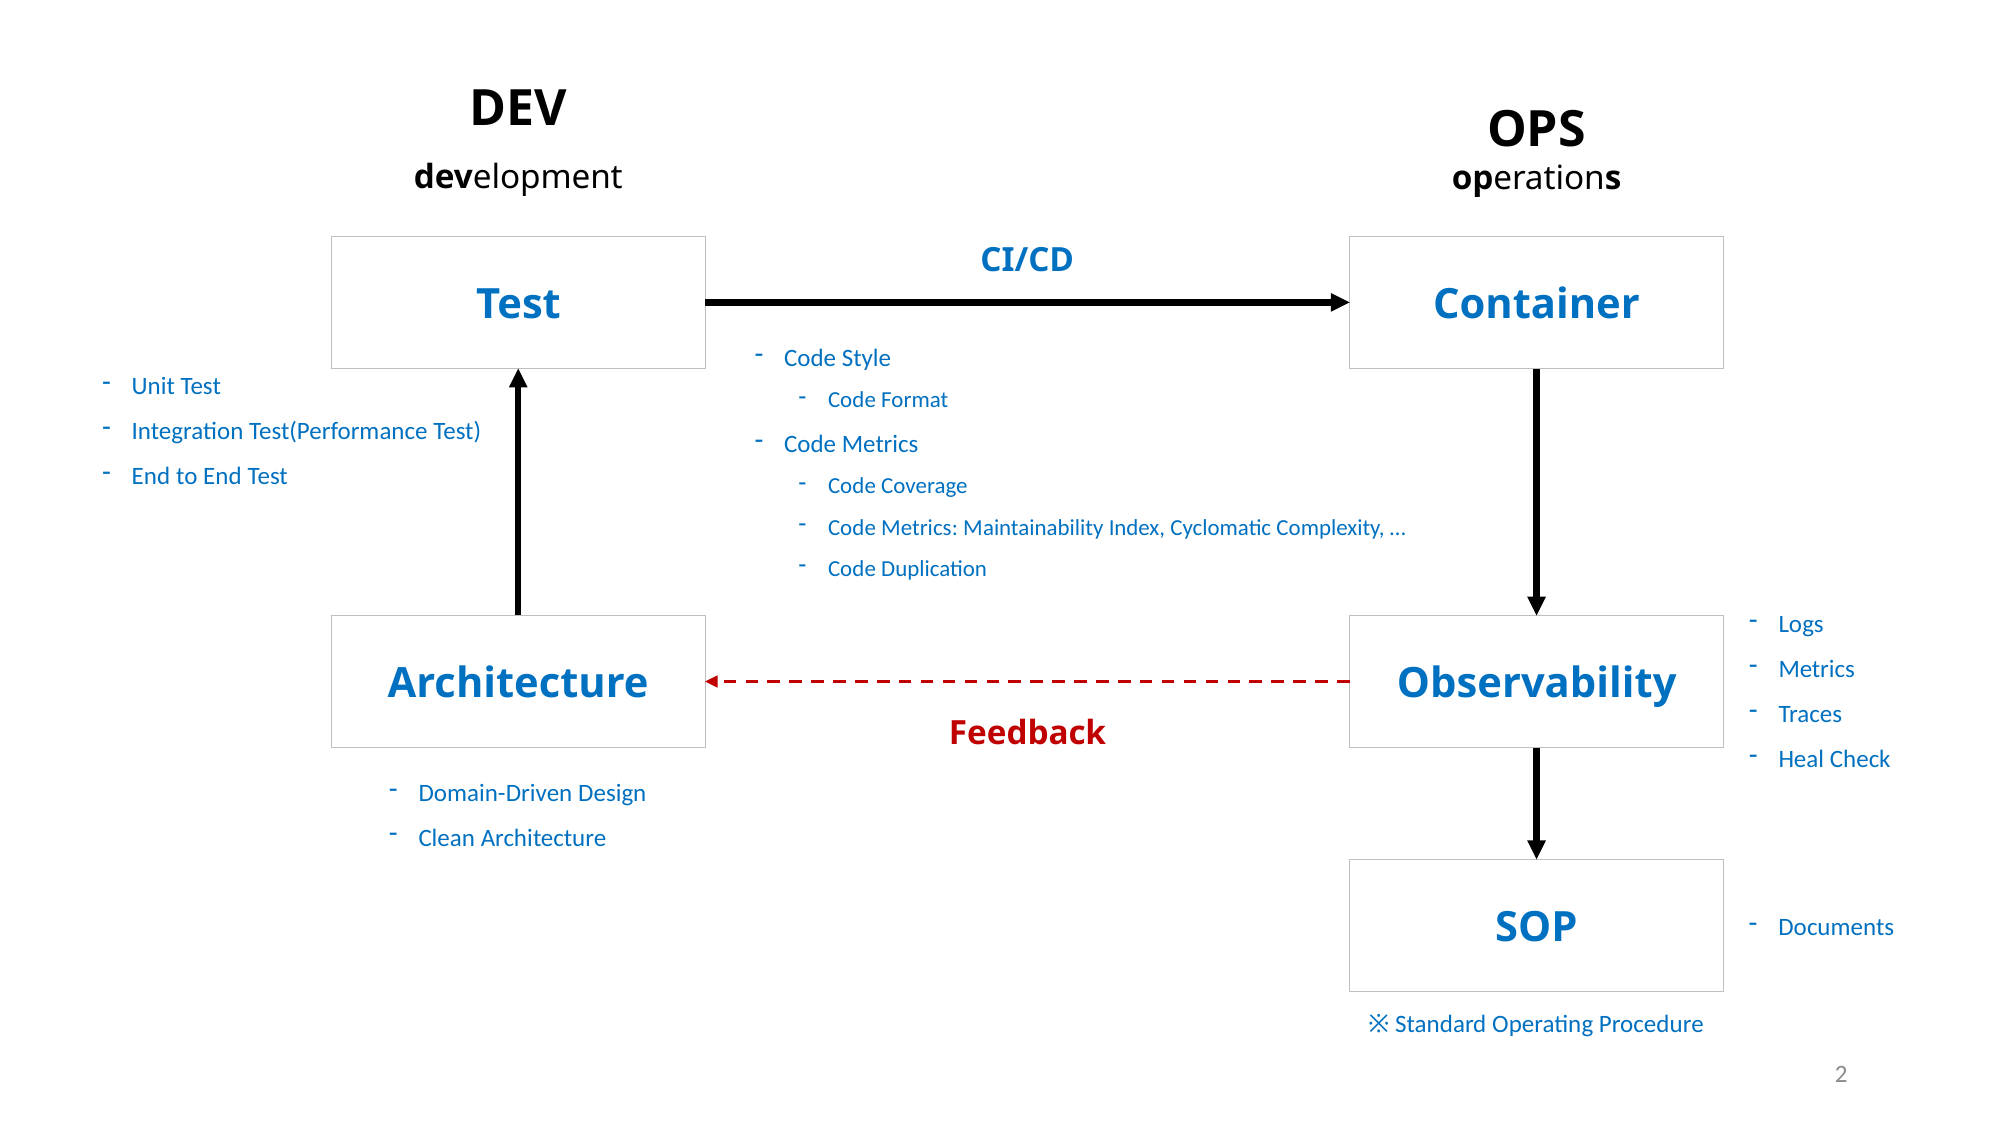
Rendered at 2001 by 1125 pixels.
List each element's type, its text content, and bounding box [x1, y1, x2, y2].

text_box Architecture [372, 648, 664, 714]
text_box Observability [1382, 648, 1692, 714]
text_box Unit Test Integration Test(Performance Test) End to End Test [87, 347, 497, 497]
text_box [1349, 614, 1724, 749]
text_box Container [1418, 269, 1655, 335]
text_box Test [461, 269, 576, 335]
text_box CI/CD [965, 230, 1090, 285]
slide_number 2 [1412, 1042, 1863, 1103]
text_box Code Style Code Format Code Metrics Code Coverage Code Metrics: Maintainability Index, Cyclomatic Complexity, … Code Duplication [739, 319, 1423, 589]
text_box Feedback [934, 703, 1121, 759]
text_box Domain-Driven Design Clean Architecture [374, 753, 663, 859]
text_box [330, 614, 706, 749]
text_box SOP [1480, 892, 1593, 958]
text_box Logs Metrics Traces Heal Check [1734, 585, 1906, 780]
text_box [1349, 858, 1724, 992]
text_box DEV development [399, 68, 638, 203]
text_box [1349, 235, 1724, 370]
text_box [330, 235, 706, 370]
text_box OPS operations [1437, 59, 1637, 204]
text_box Documents [1734, 902, 1910, 948]
text_box ※ Standard Operating Procedure [1353, 1000, 1720, 1045]
